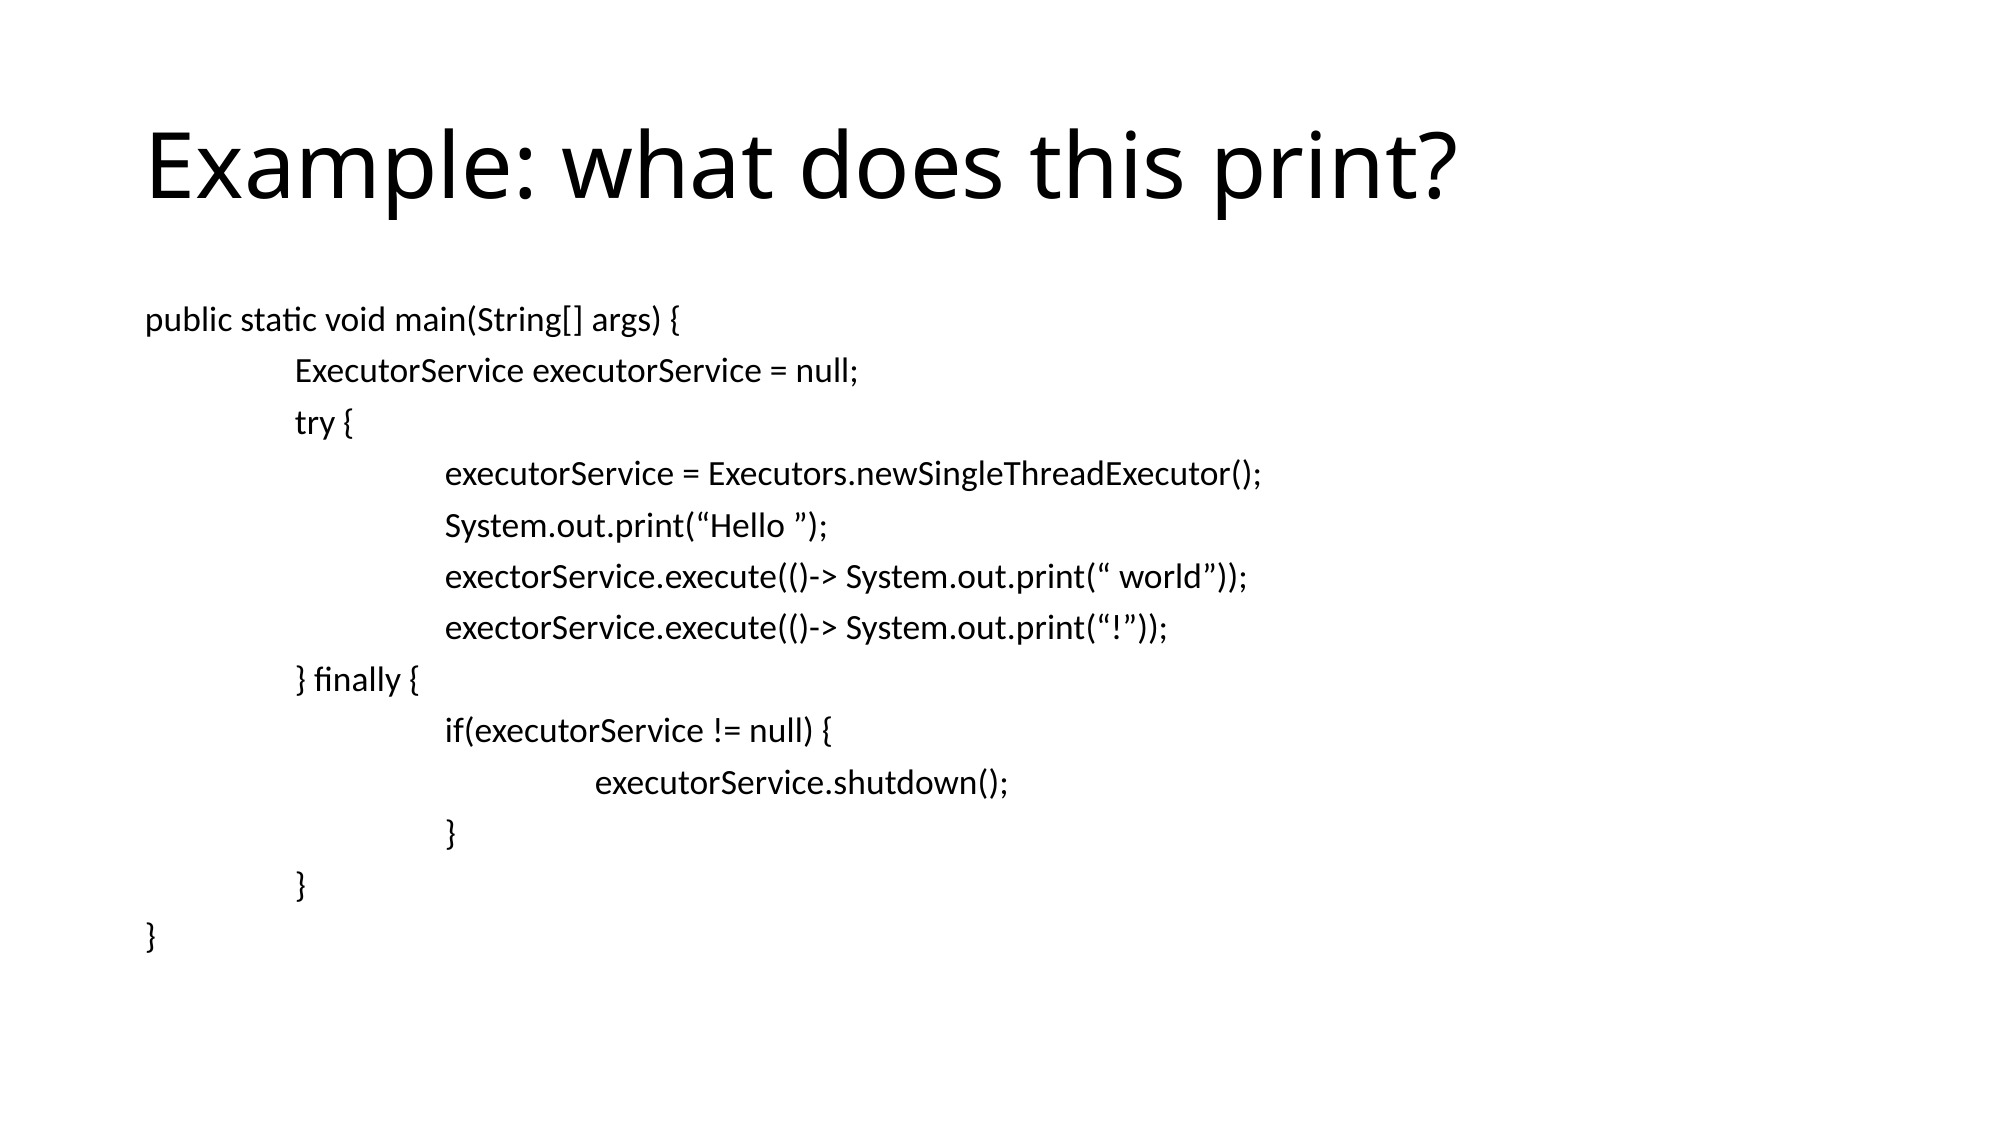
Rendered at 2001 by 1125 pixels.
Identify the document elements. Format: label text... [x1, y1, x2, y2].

list public static void main(String[] args) { ExecutorService executorService = null; try { executorService = Executors.newSingleThreadExecutor(); System.out.print(“Hello ”); exectorService.execute(()-> System.out.print(“ world”)); exectorService.execute(()-> System.out.print(“!”)); } finally { if(executorService != null) { executorService.shutdown(); } } } [136, 298, 1863, 1014]
title Example: what does this print? [136, 59, 1863, 278]
